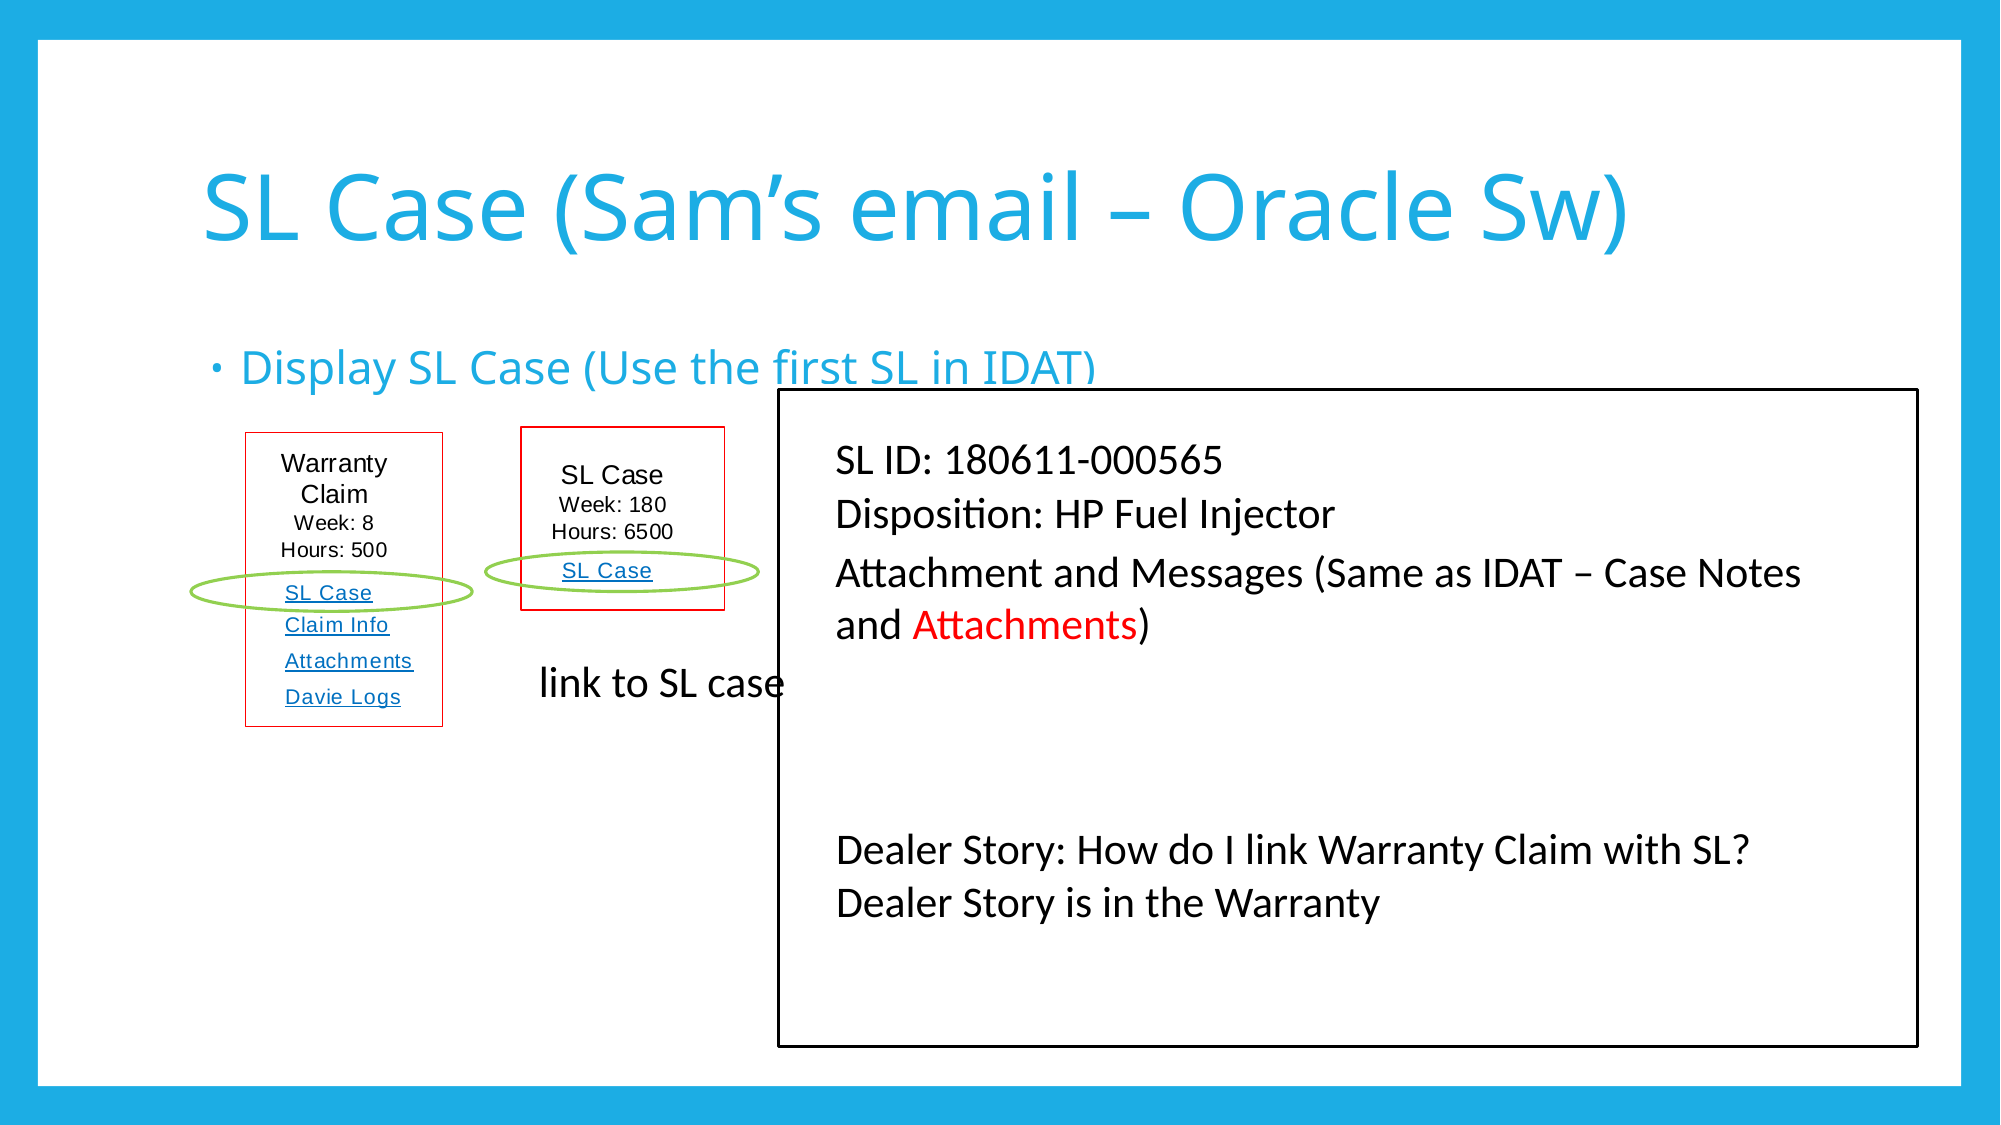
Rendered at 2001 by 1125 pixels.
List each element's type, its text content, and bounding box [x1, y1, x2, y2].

text_box [484, 558, 511, 585]
text_box Attachment and Messages (Same as IDAT – Case Notes and Attachments) [835, 543, 1862, 649]
text_box [189, 575, 236, 608]
picture [517, 423, 727, 612]
text_box [450, 579, 474, 604]
picture [241, 428, 445, 729]
title SL Case (Sam’s email – Oracle Sw) [187, 99, 1808, 323]
text_box SL ID: 180611-000565 [835, 430, 1862, 484]
list Display SL Case (Use the first SL in IDAT) [187, 337, 1808, 1000]
text_box link to SL case [538, 653, 786, 706]
text_box [732, 558, 760, 586]
text_box [778, 384, 1918, 389]
text_box Disposition: HP Fuel Injector [835, 484, 1862, 538]
text_box [778, 389, 1918, 1047]
text_box Dealer Story: How do I link Warranty Claim with SL? Dealer Story is in the Warranty [836, 821, 1863, 927]
